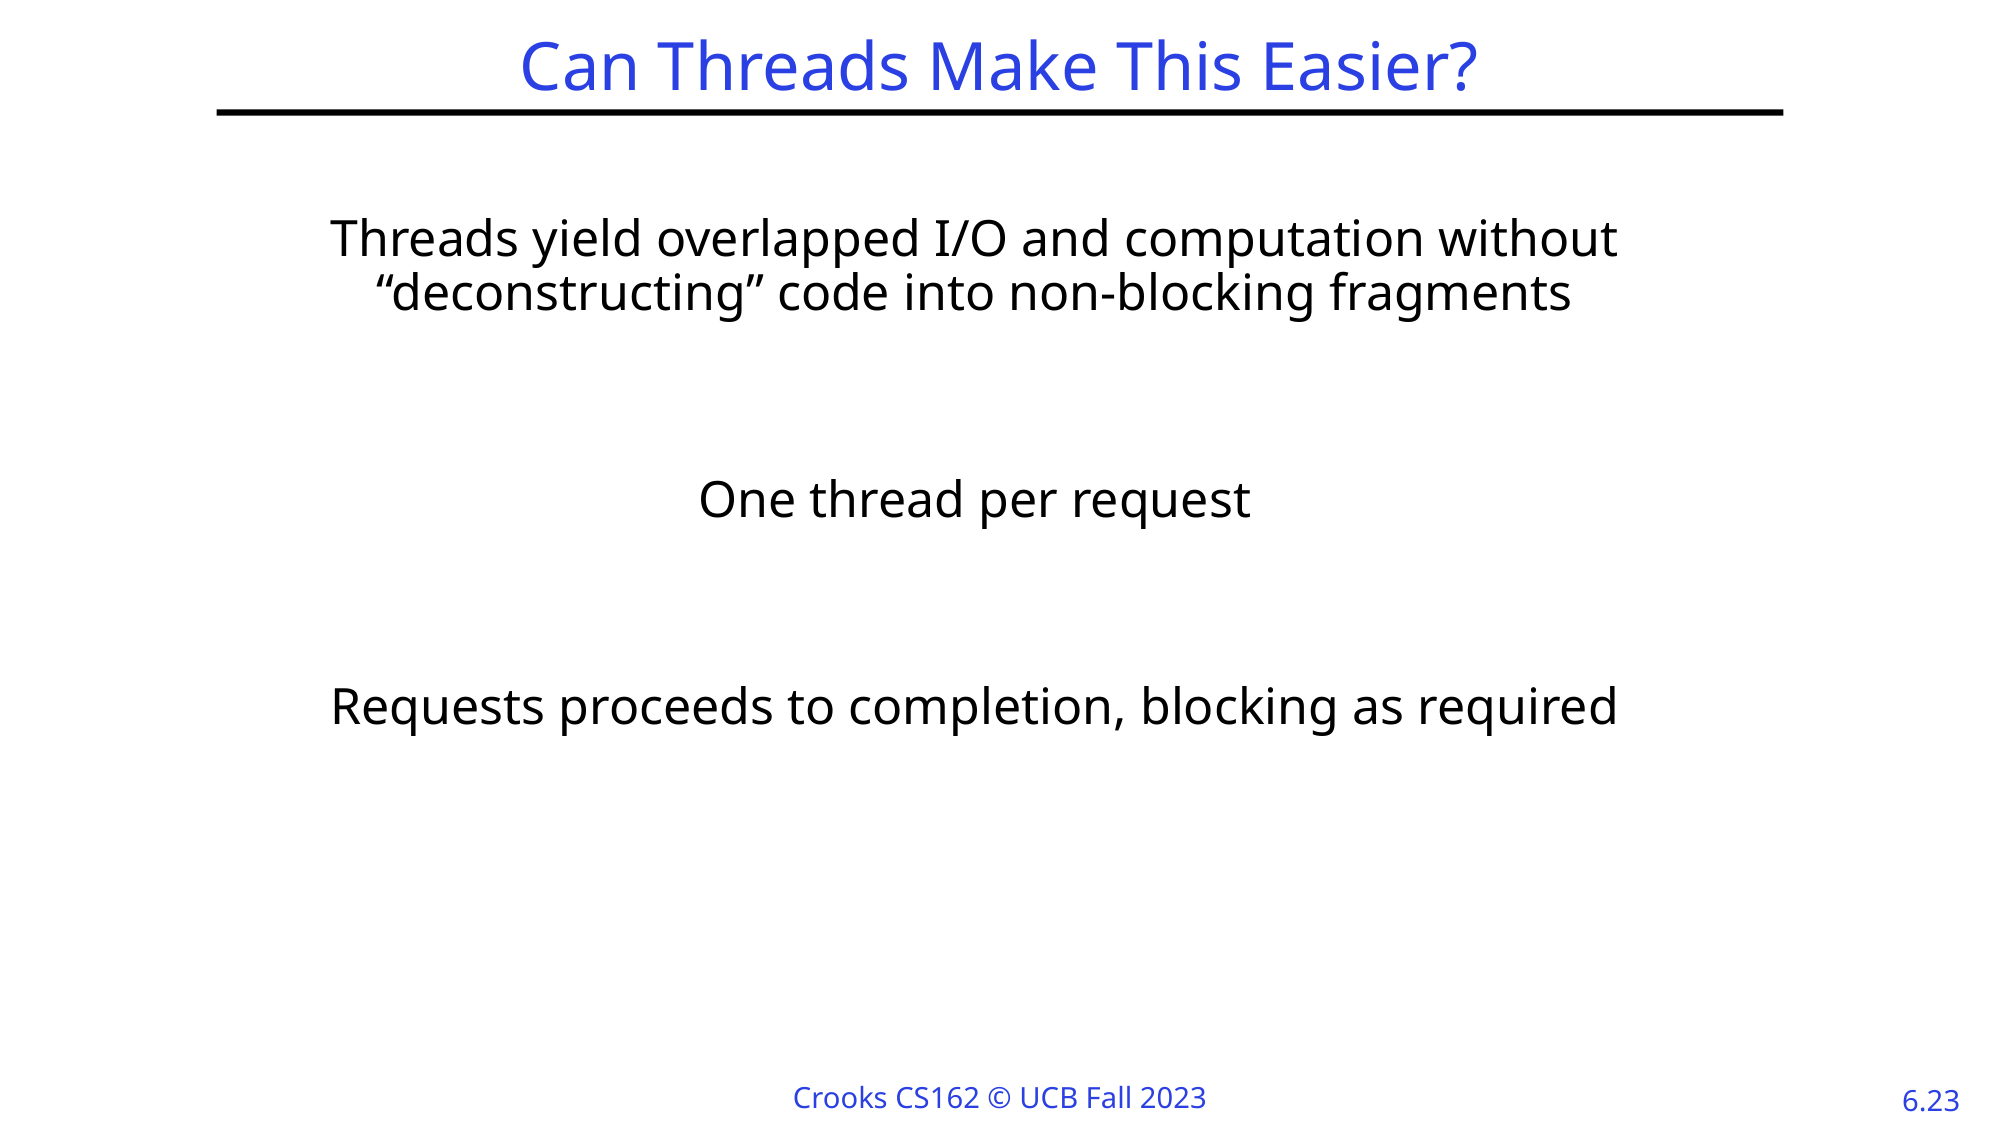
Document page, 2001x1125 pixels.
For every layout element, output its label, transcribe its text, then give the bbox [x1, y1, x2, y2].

list Threads yield overlapped I/O and computation without “deconstructing” code into non-blocking fragments One thread per request Requests proceeds to completion, blocking as required [137, 131, 1813, 925]
title Can Threads Make This Easier? [216, 24, 1784, 113]
